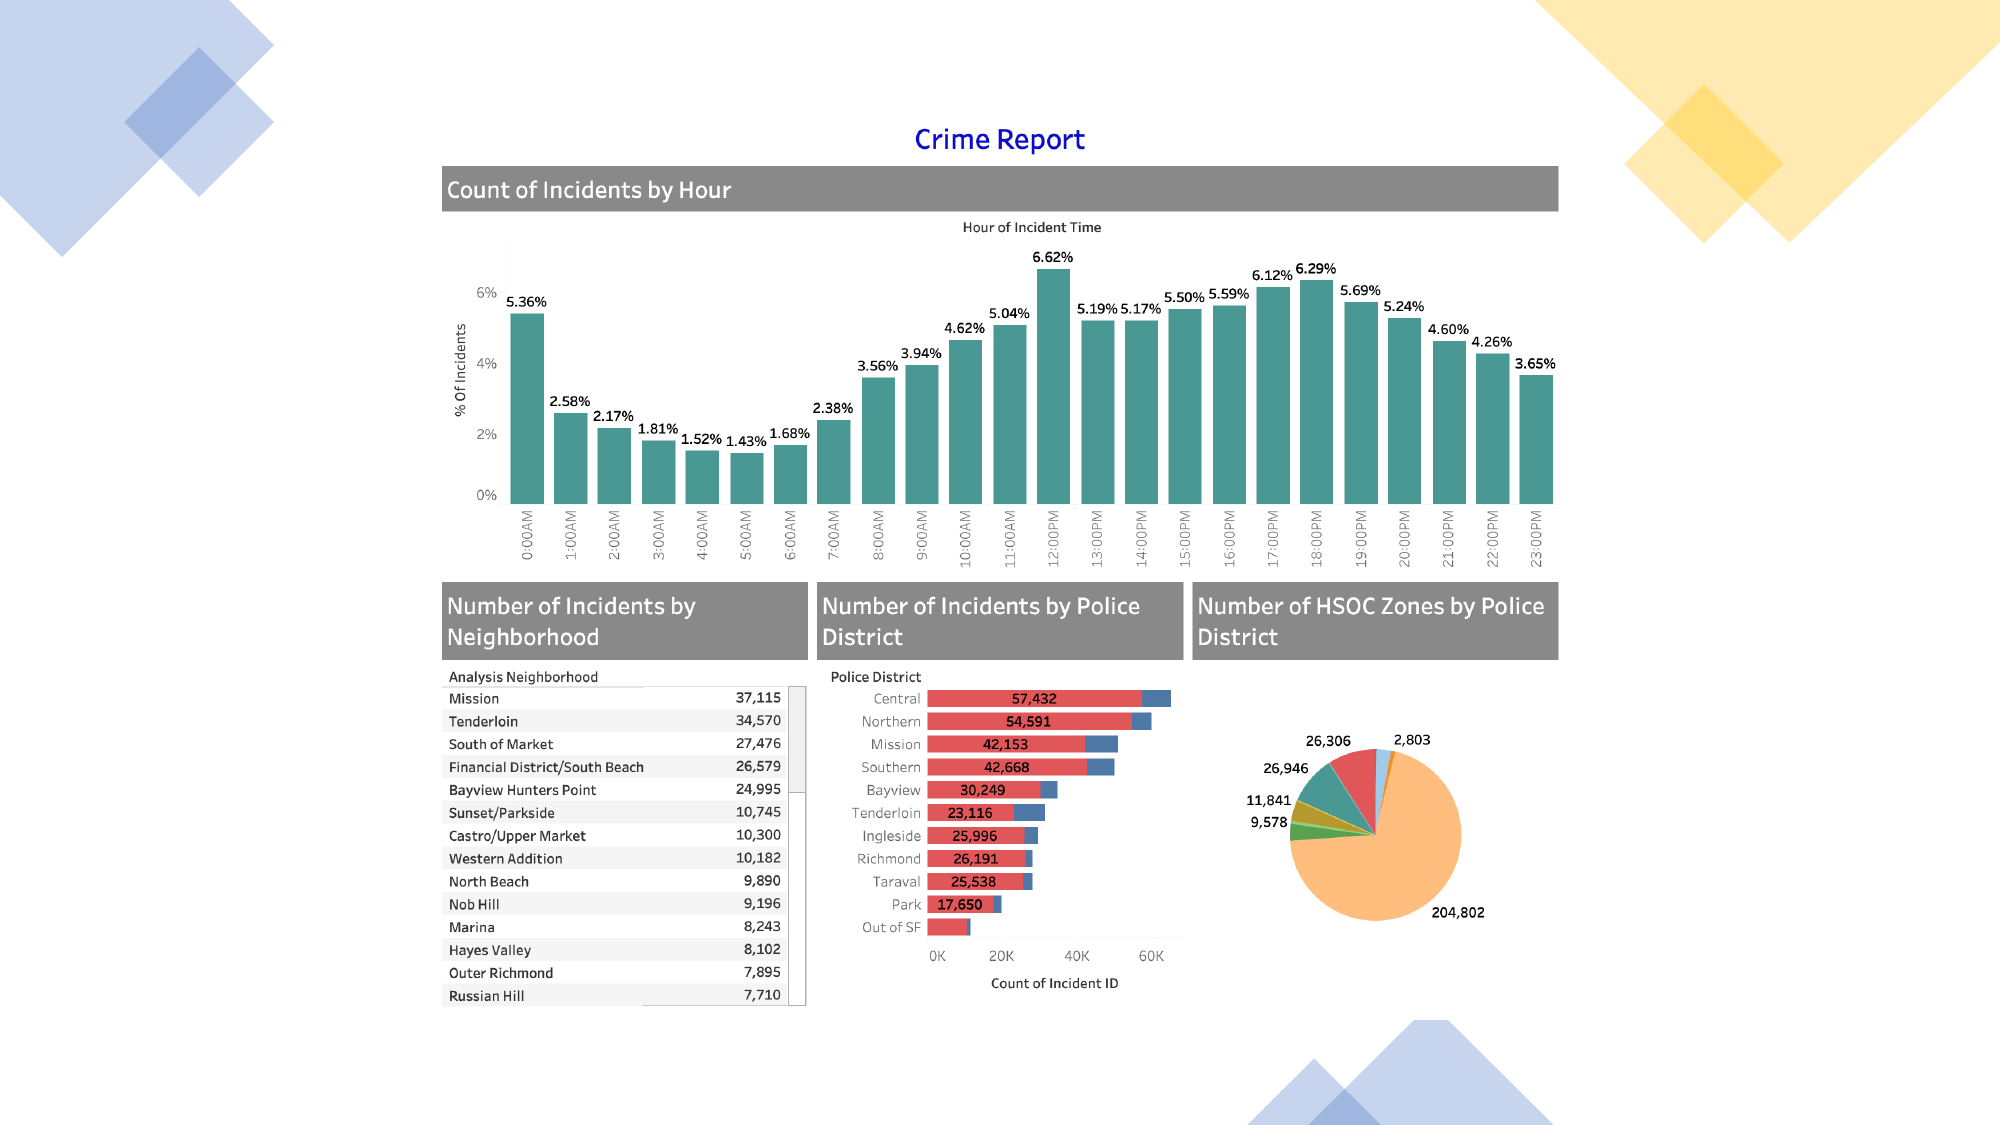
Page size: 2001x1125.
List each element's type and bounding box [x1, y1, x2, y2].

text_box [1533, 0, 2000, 245]
text_box [0, 0, 2000, 1125]
text_box [1622, 124, 1746, 245]
text_box [1345, 1020, 1556, 1125]
picture [428, 105, 1572, 1020]
text_box [0, 0, 276, 259]
text_box [122, 45, 276, 199]
text_box [1245, 1057, 1383, 1125]
